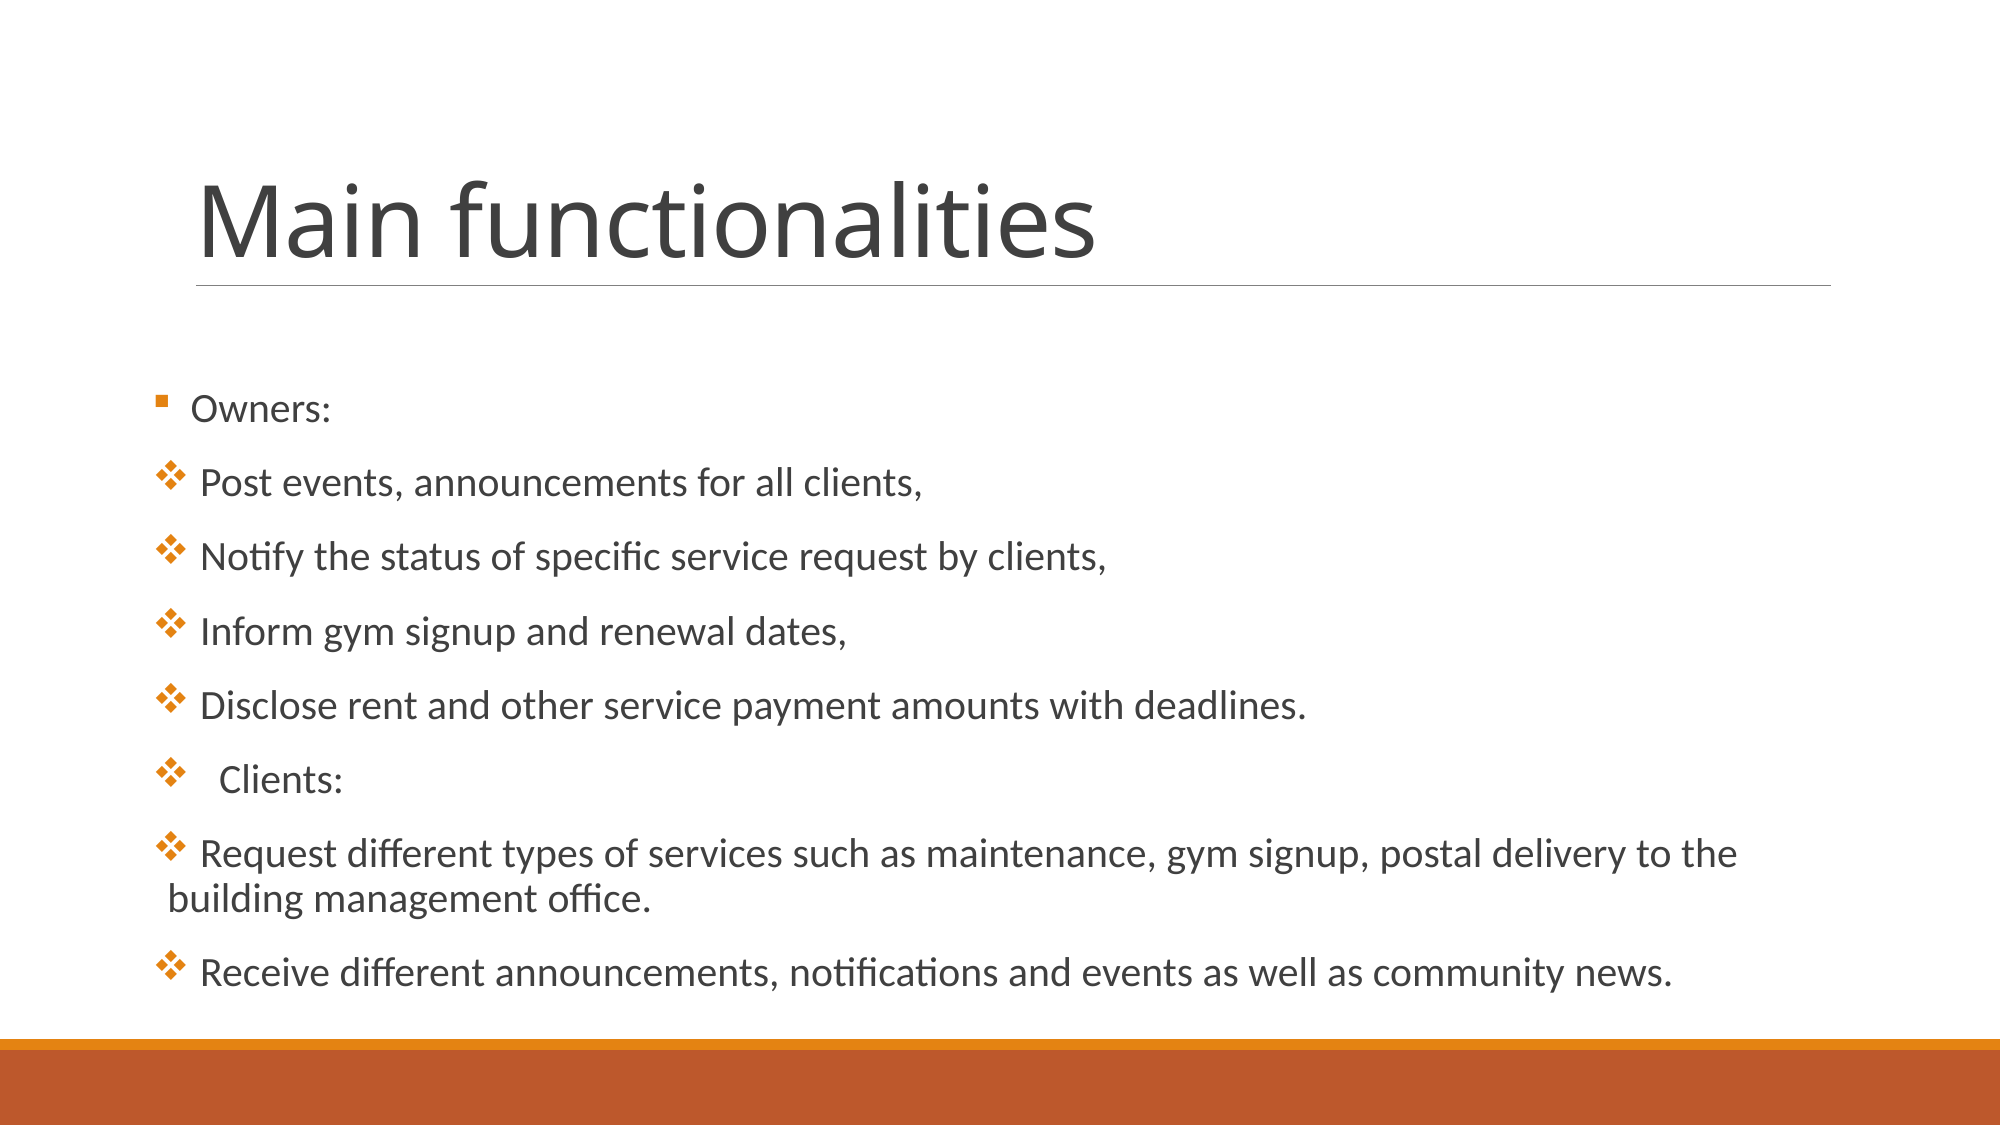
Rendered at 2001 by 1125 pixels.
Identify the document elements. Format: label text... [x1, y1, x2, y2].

title Main functionalities [180, 47, 1830, 285]
list Owners: Post events, announcements for all clients, Notify the status of specific service request by clients, Inform gym signup and renewal dates, Disclose rent and other service payment amounts with deadlines. Clients: Request different types of services such as maintenance, gym signup, postal delivery to the building management office. Receive different announcements, notifications and events as well as community news. [137, 299, 1863, 1031]
